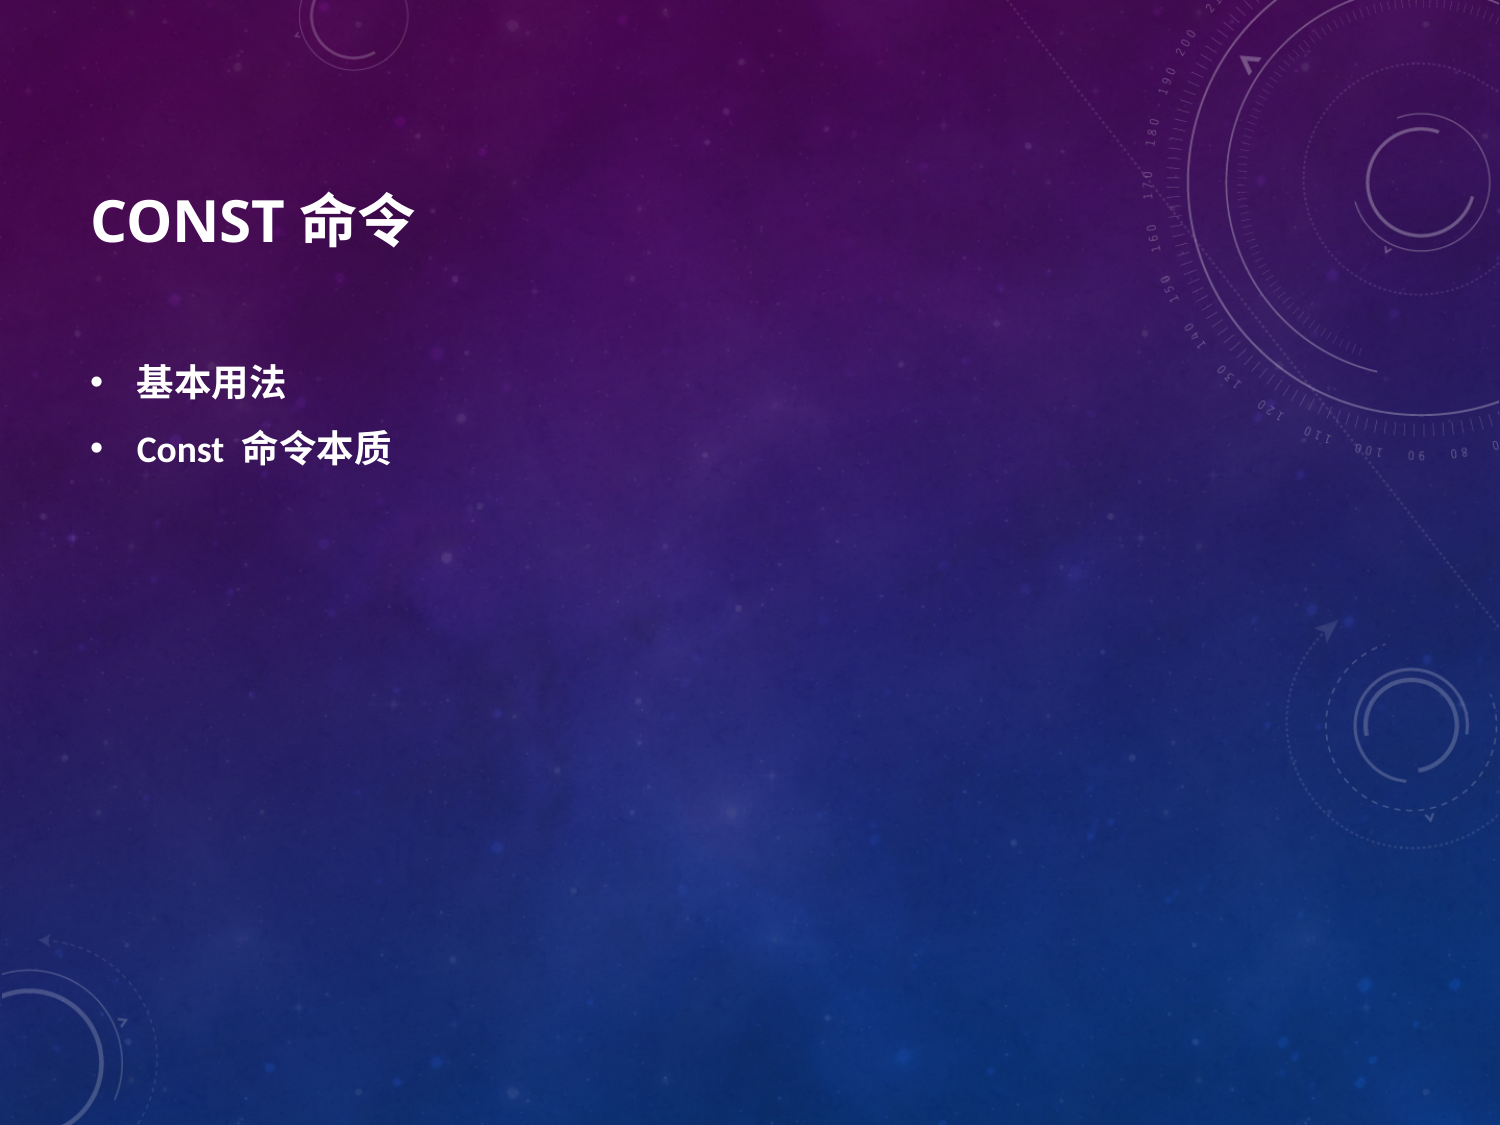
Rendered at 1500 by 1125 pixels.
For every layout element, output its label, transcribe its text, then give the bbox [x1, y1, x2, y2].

title const命令 [75, 99, 1350, 339]
picture [0, 0, 1500, 1125]
list 基本用法 Const 命令本质 [75, 351, 1350, 950]
